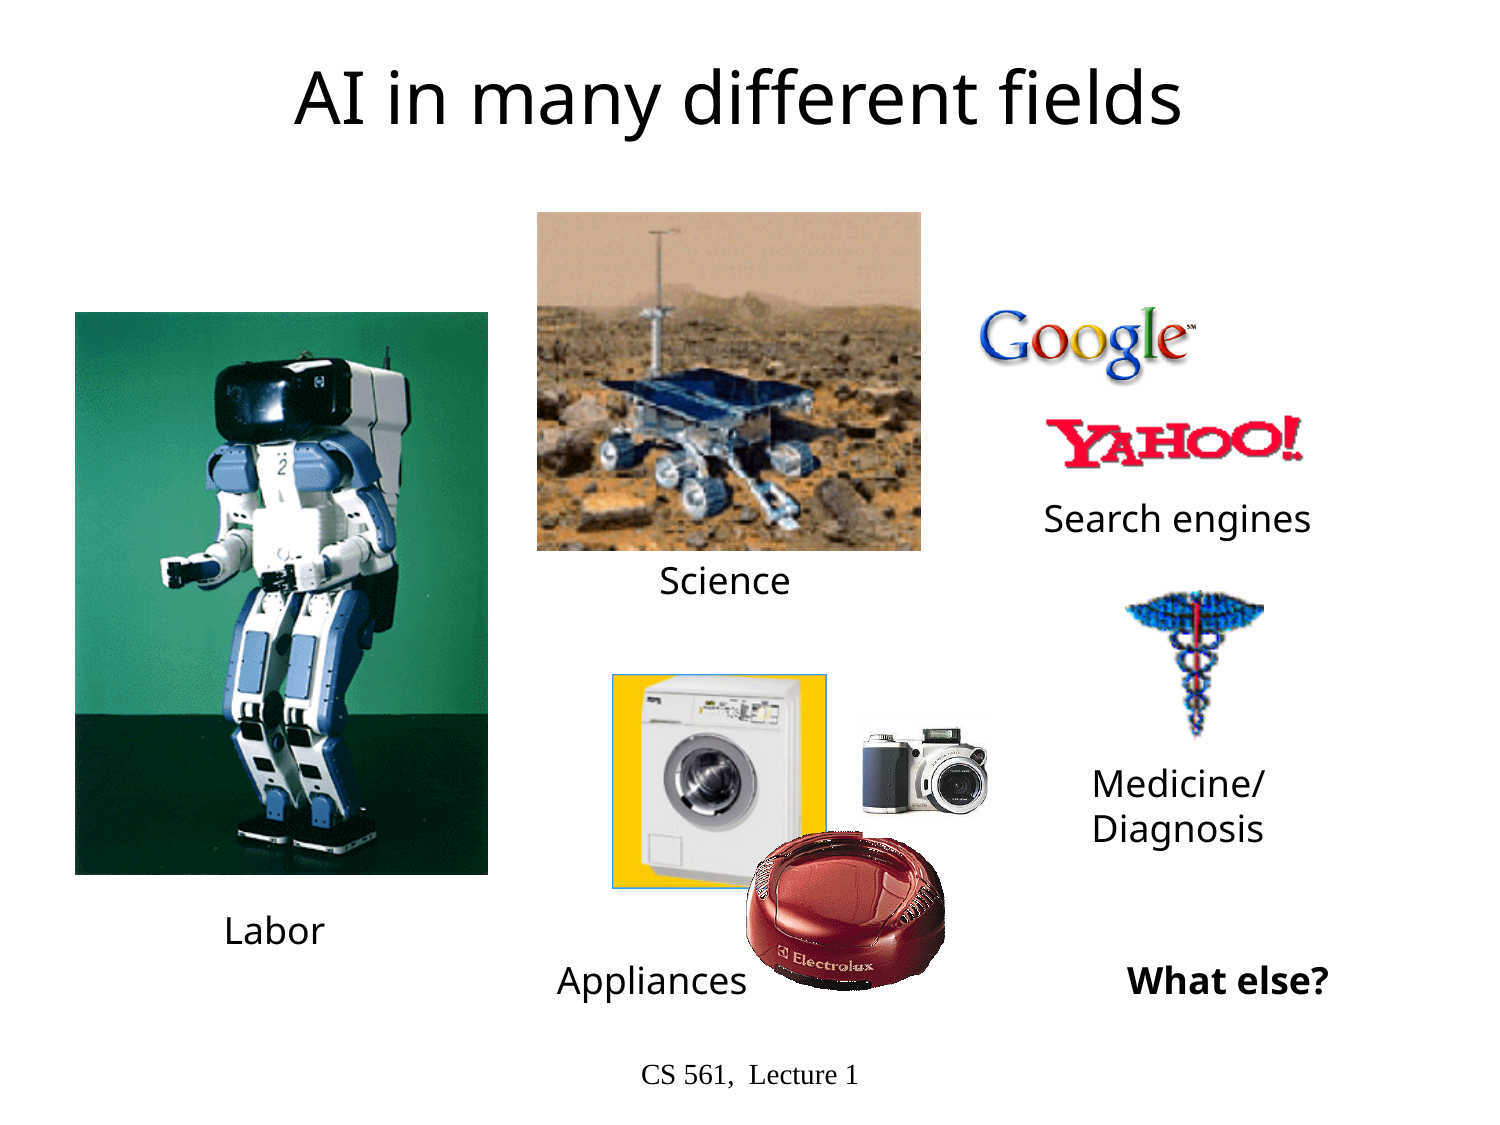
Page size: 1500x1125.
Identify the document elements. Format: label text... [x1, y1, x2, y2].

picture [1037, 412, 1314, 471]
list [74, 312, 488, 876]
text_box Search engines [1029, 487, 1327, 548]
title AI in many different fields [135, 42, 1344, 147]
picture [537, 212, 921, 551]
picture [1124, 589, 1264, 741]
text_box Appliances [542, 949, 735, 1010]
picture [612, 674, 988, 1004]
text_box Medicine/ Diagnosis [1076, 752, 1281, 858]
text_box Science [644, 560, 807, 610]
picture [962, 287, 1213, 391]
text_box Labor [208, 899, 341, 960]
text_box What else? [1112, 949, 1400, 1010]
footer CS 561, Lecture 1 [512, 1042, 988, 1103]
